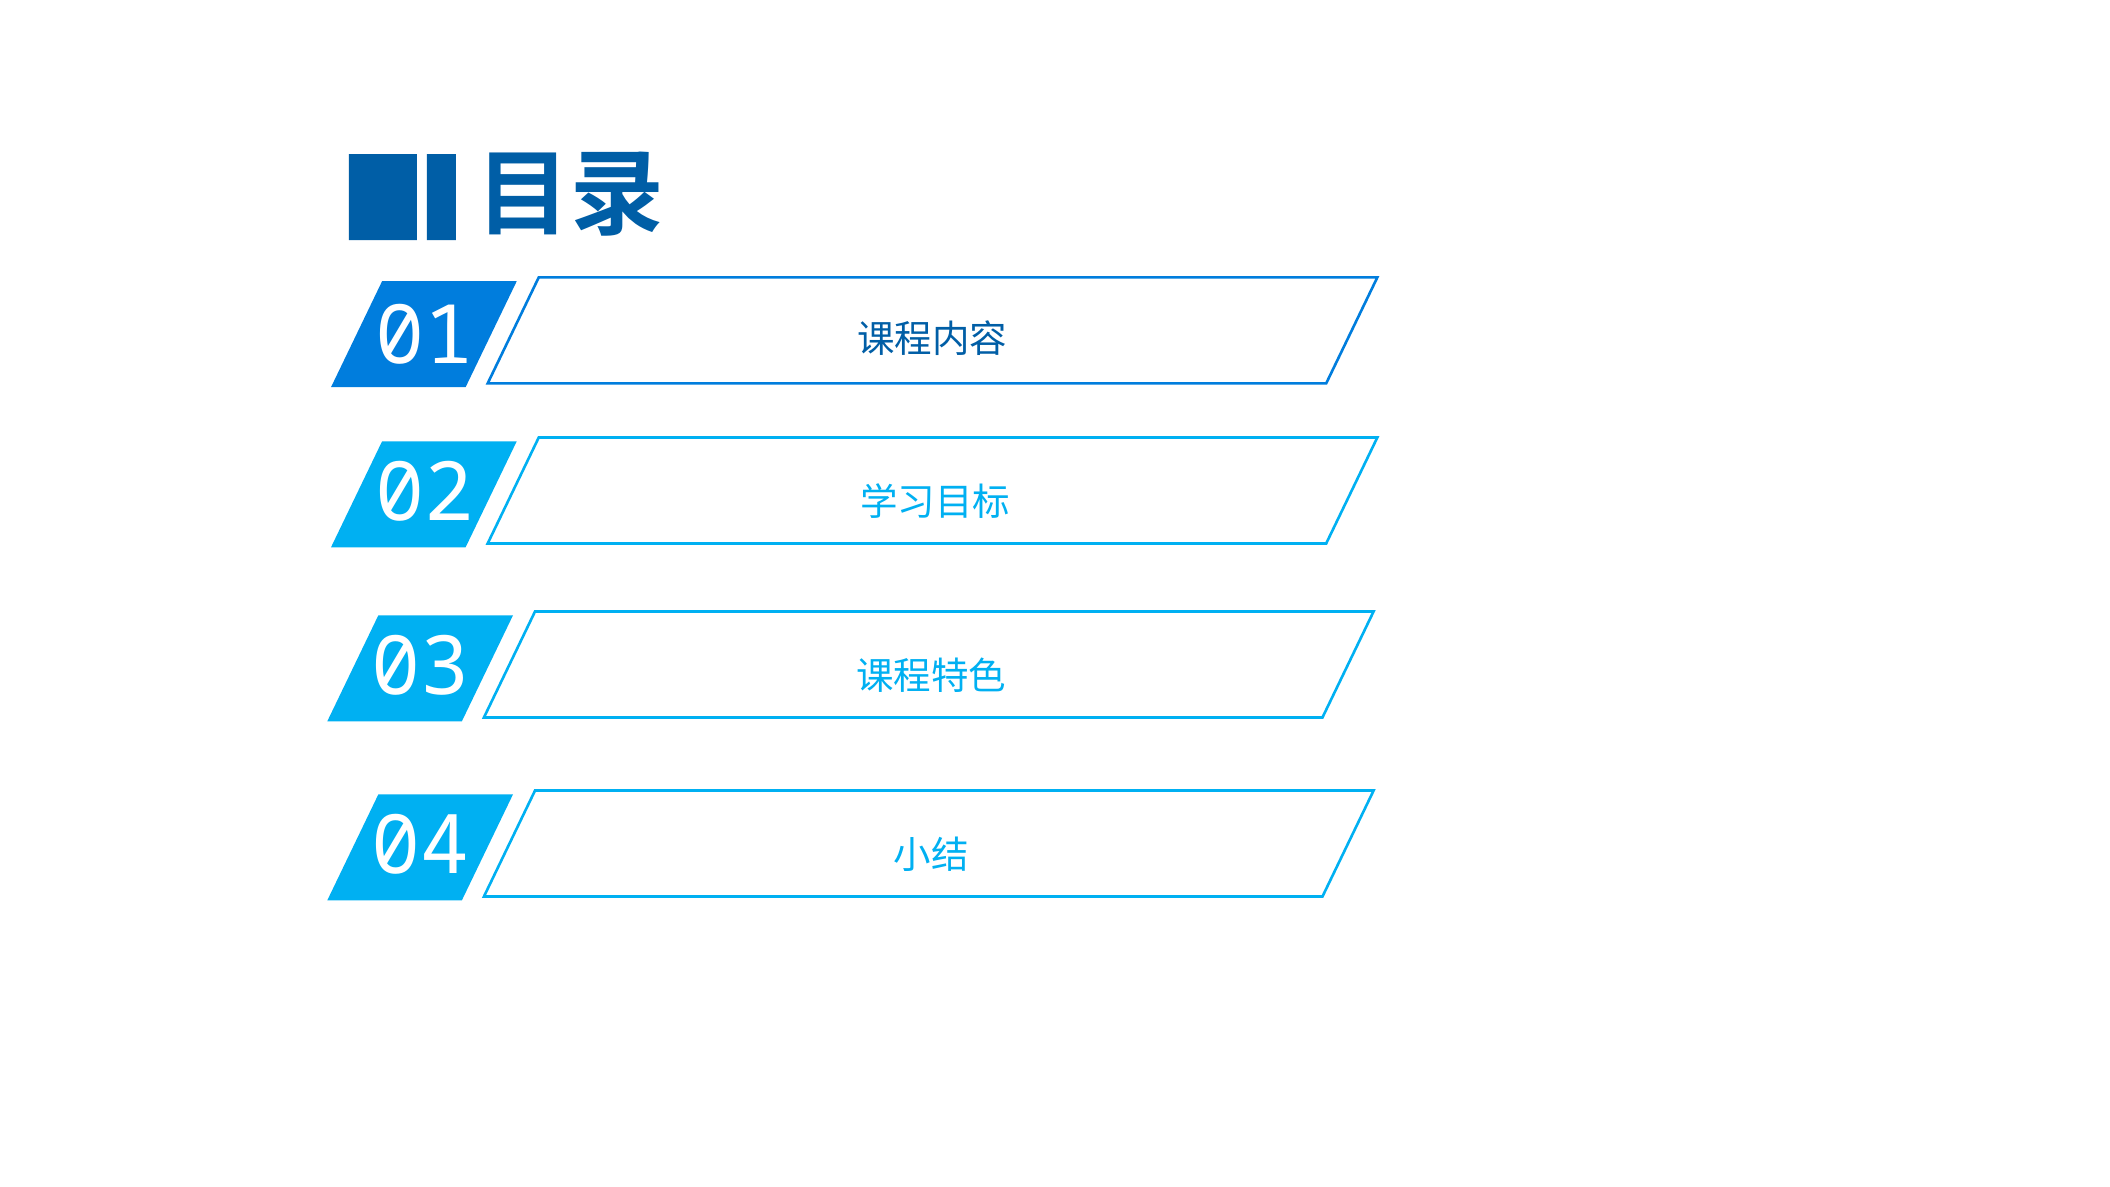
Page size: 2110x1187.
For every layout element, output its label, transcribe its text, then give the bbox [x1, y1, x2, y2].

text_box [483, 611, 1374, 718]
text_box [348, 153, 418, 241]
text_box 目录 [310, 132, 831, 247]
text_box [330, 431, 538, 548]
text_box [327, 604, 534, 722]
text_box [483, 790, 1374, 897]
text_box [426, 153, 457, 241]
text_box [487, 437, 1378, 544]
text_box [487, 277, 1378, 384]
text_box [327, 784, 534, 901]
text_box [330, 274, 538, 389]
